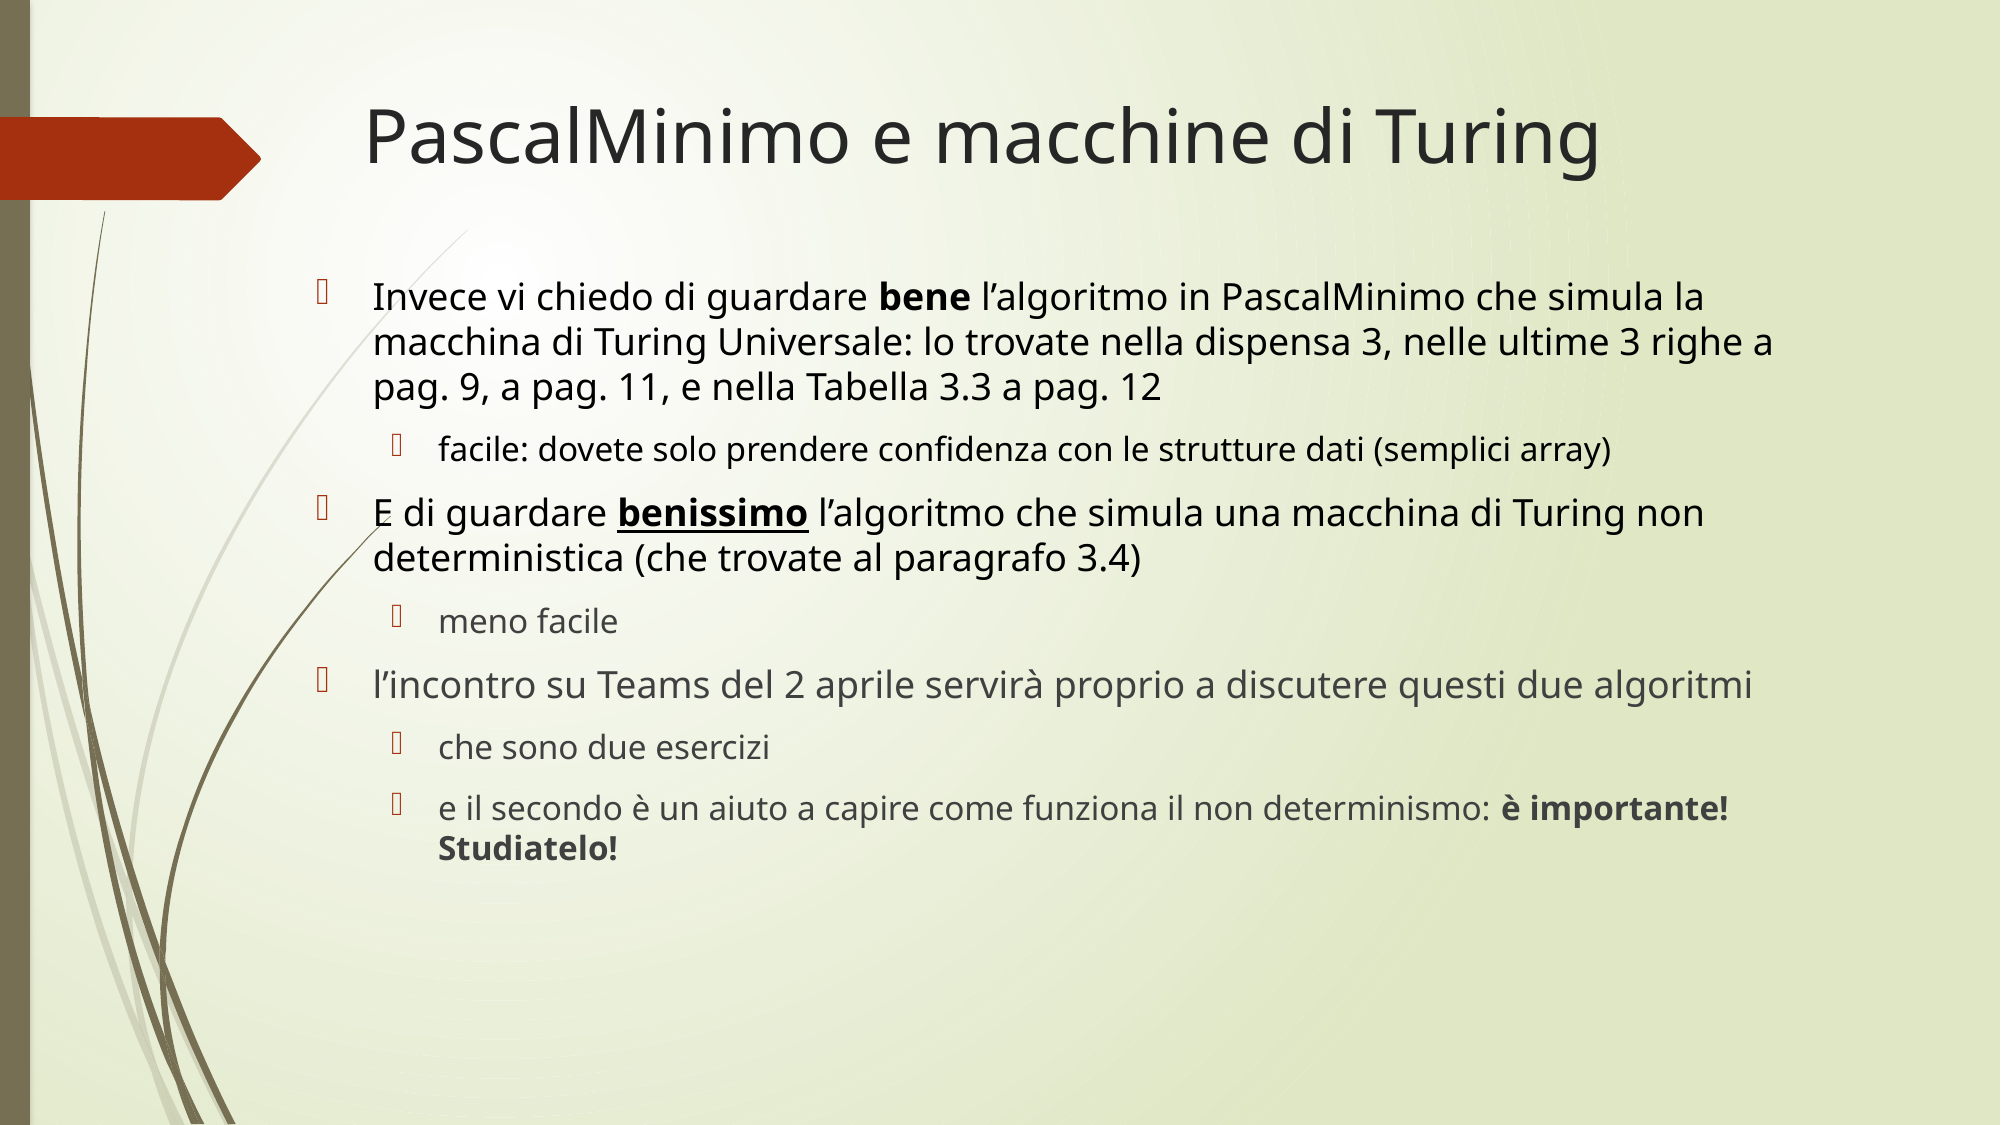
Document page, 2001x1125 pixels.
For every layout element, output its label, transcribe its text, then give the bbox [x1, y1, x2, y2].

list Invece vi chiedo di guardare bene l’algoritmo in PascalMinimo che simula la macchina di Turing Universale: lo trovate nella dispensa 3, nelle ultime 3 righe a pag. 9, a pag. 11, e nella Tabella 3.3 a pag. 12 facile: dovete solo prendere confidenza con le strutture dati (semplici array) E di guardare benissimo l’algoritmo che simula una macchina di Turing non deterministica (che trovate al paragrafo 3.4) meno facile l’incontro su Teams del 2 aprile servirà proprio a discutere questi due algoritmi che sono due esercizi e il secondo è un aiuto a capire come funziona il non determinismo: è importante! Studiatelo! [301, 265, 1857, 924]
title PascalMinimo e macchine di Turing [348, 80, 1810, 194]
